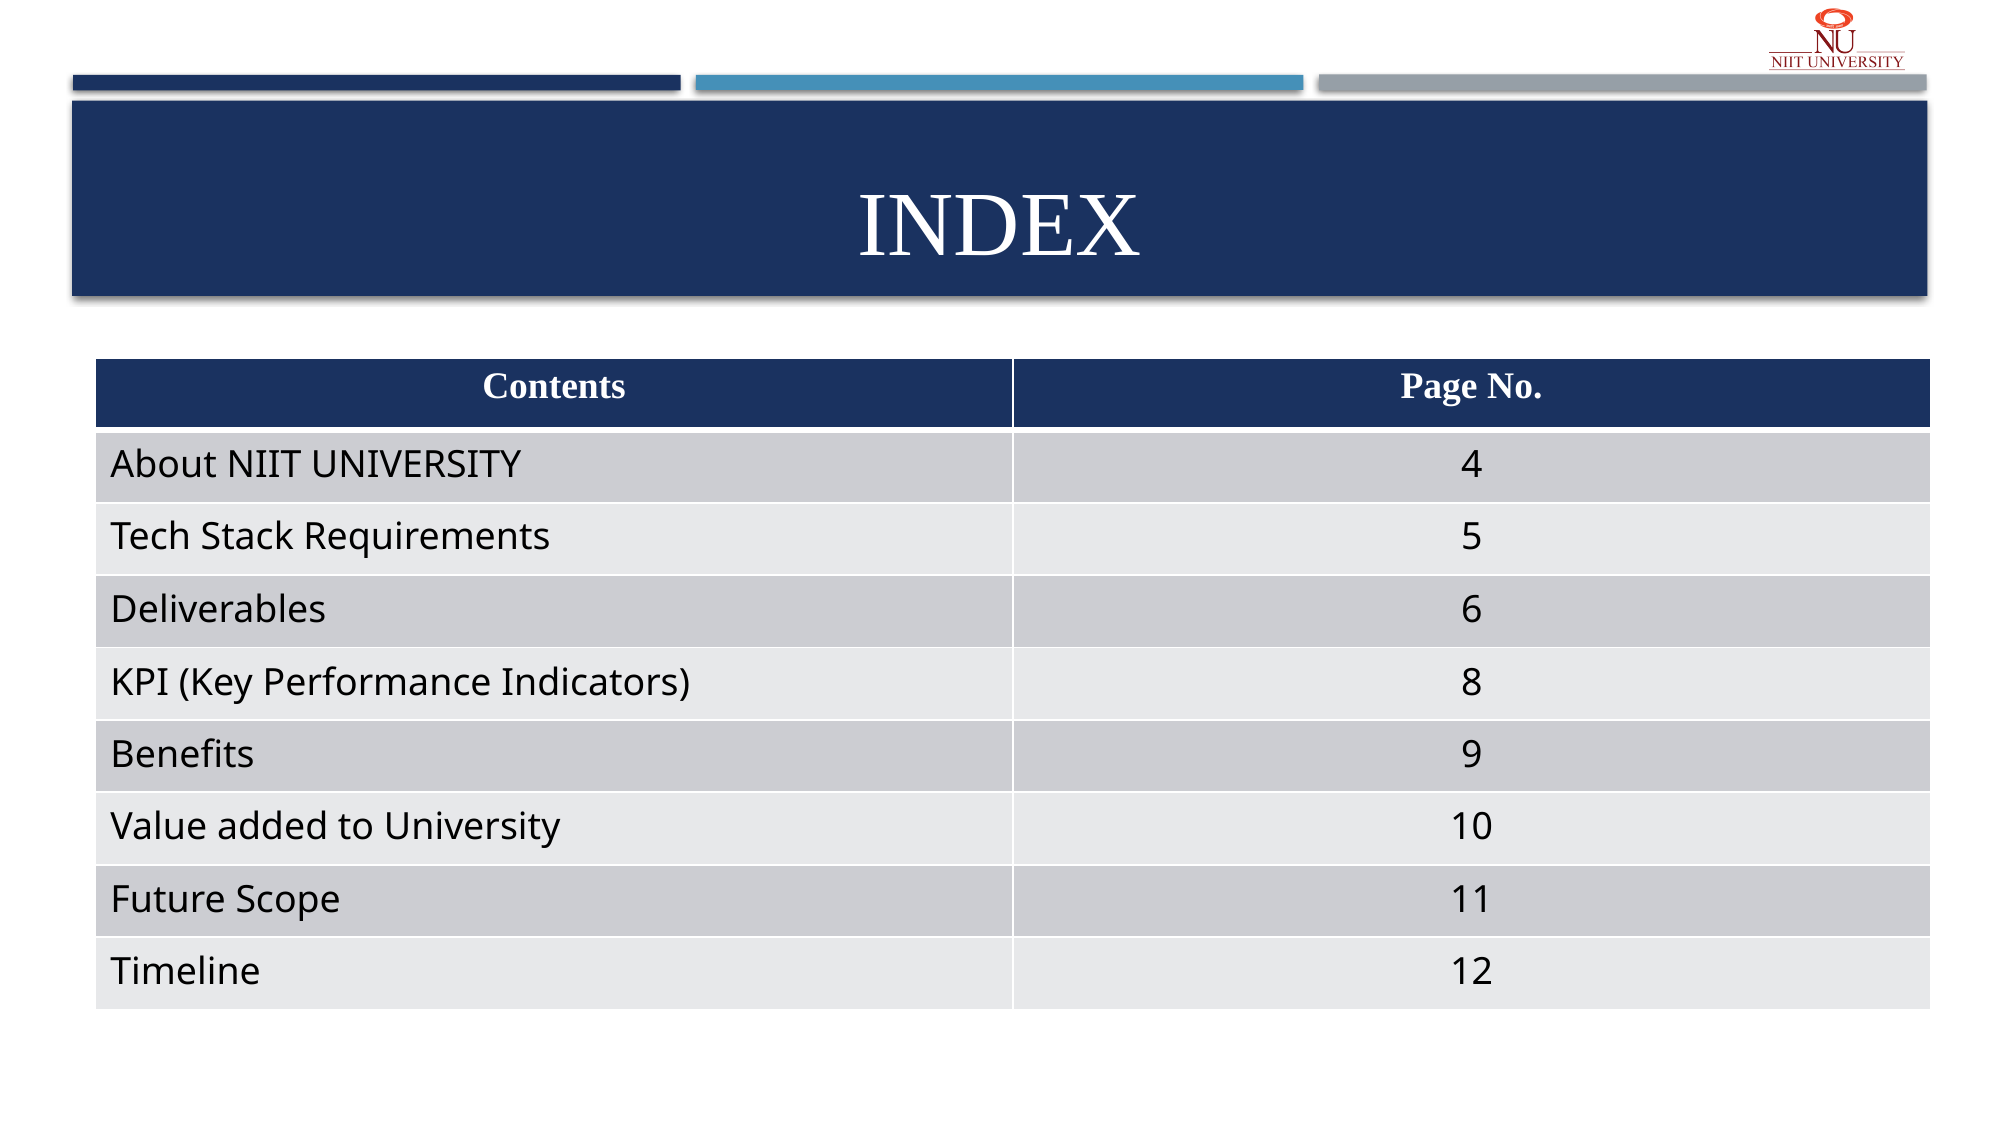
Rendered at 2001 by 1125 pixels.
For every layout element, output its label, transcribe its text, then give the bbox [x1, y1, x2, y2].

table_cell Benefits [96, 721, 1012, 791]
title Index [95, 115, 1905, 282]
table_cell About NIIT UNIVERSITY [96, 433, 1012, 502]
table_cell 6 [1014, 576, 1930, 647]
table_cell 8 [1014, 648, 1930, 719]
table_cell Timeline [96, 938, 1012, 1009]
table_cell Deliverables [96, 576, 1012, 647]
table_header Contents [96, 359, 1012, 427]
picture [1769, 0, 1906, 94]
table_cell 4 [1014, 433, 1930, 502]
table_cell 9 [1014, 721, 1930, 791]
table_cell Future Scope [96, 866, 1012, 936]
table_cell 10 [1014, 793, 1930, 864]
table_cell Value added to University [96, 793, 1012, 864]
table_cell Tech Stack Requirements [96, 504, 1012, 574]
table_cell 12 [1014, 938, 1930, 1009]
table_cell KPI (Key Performance Indicators) [96, 648, 1012, 719]
table_header Page No. [1014, 359, 1930, 427]
table_cell 5 [1014, 504, 1930, 574]
table_cell 11 [1014, 866, 1930, 936]
